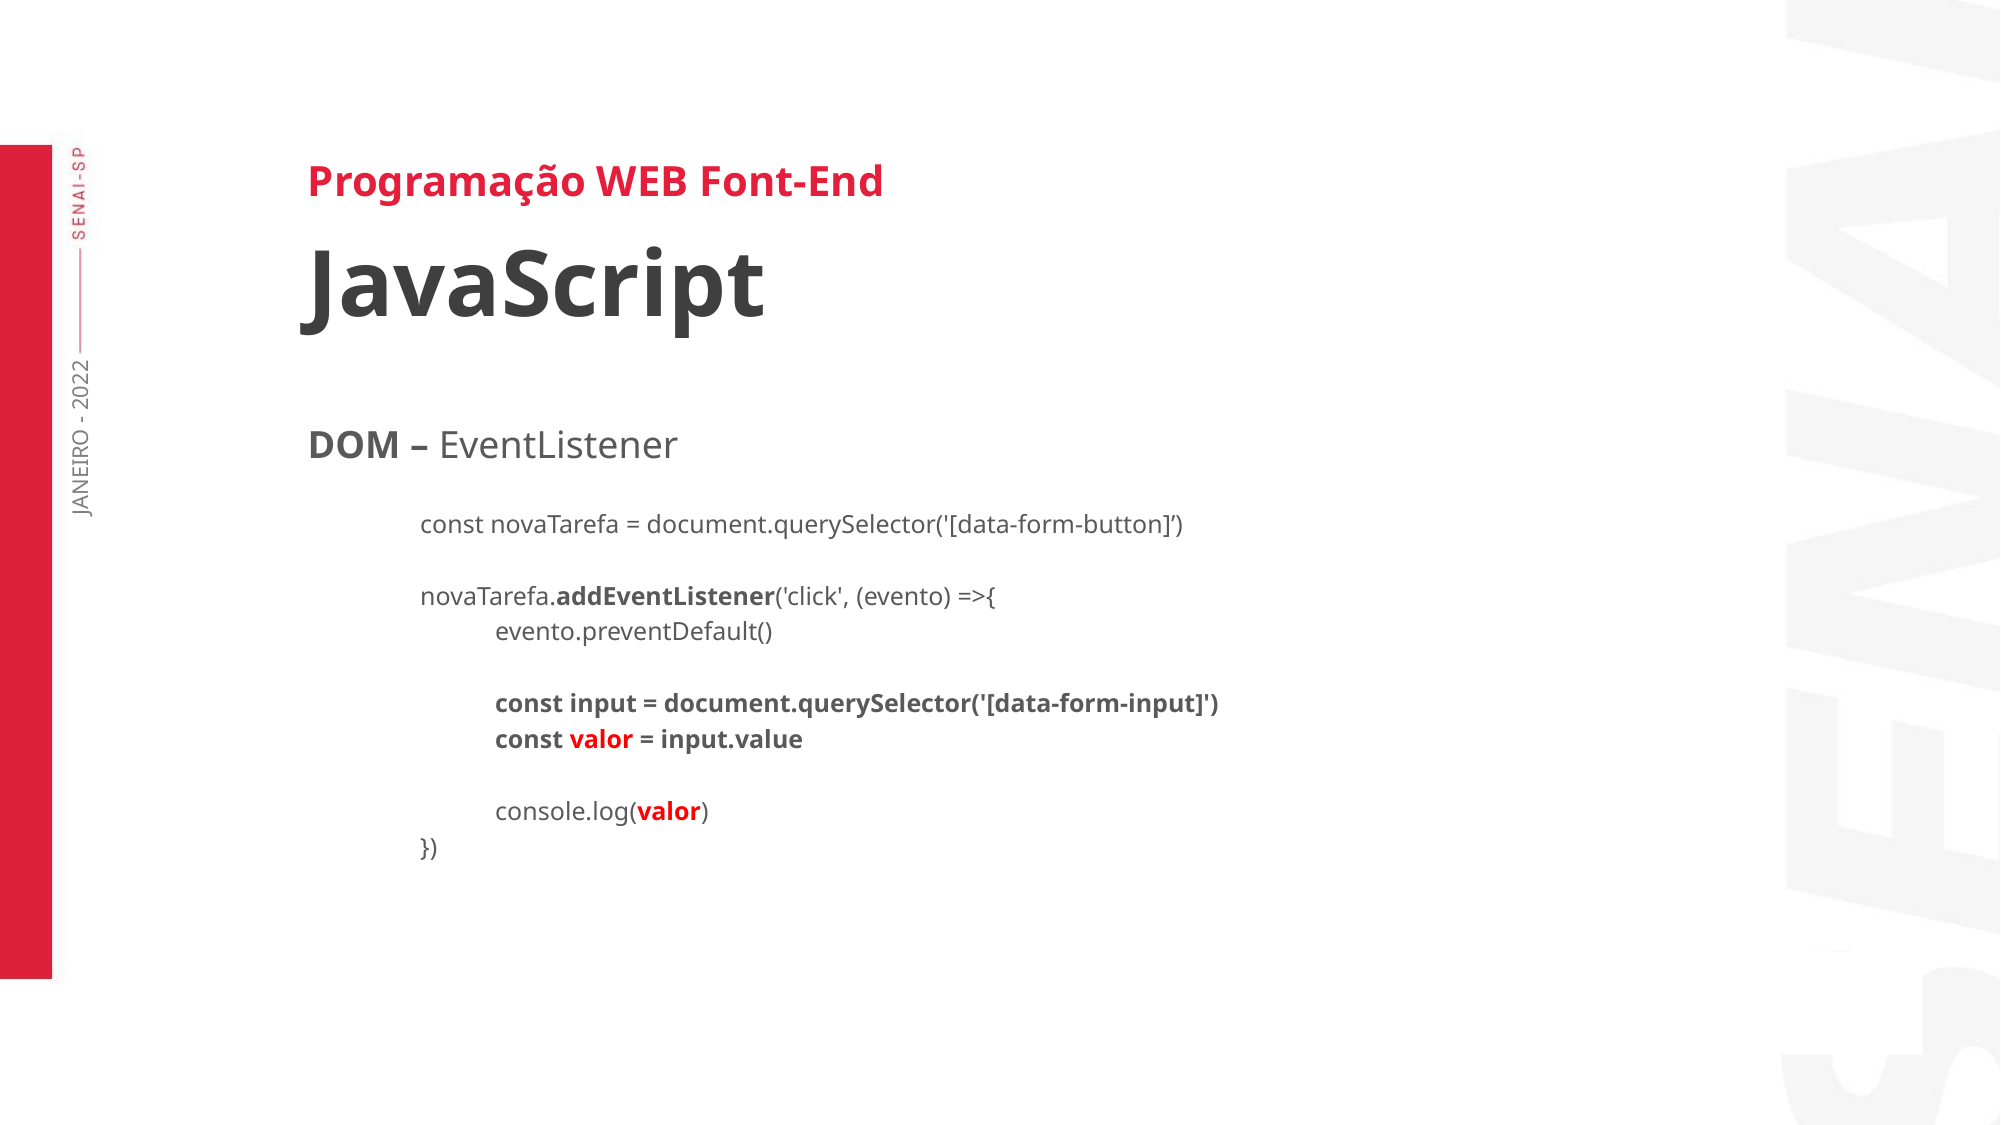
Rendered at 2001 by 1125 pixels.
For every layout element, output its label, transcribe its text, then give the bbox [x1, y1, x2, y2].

picture [0, 0, 2001, 1125]
list Programação WEB Font-End [292, 152, 1345, 207]
list JANEIRO - 2022 [61, 345, 99, 570]
list JavaScript [292, 229, 1756, 346]
list DOM – EventListener const novaTarefa = document.querySelector('[data-form-button]’) novaTarefa.addEventListener('click', (evento) =>{ evento.preventDefault() const input = document.querySelector('[data-form-input]') const valor = input.value console.log(valor) }) [292, 391, 1635, 973]
